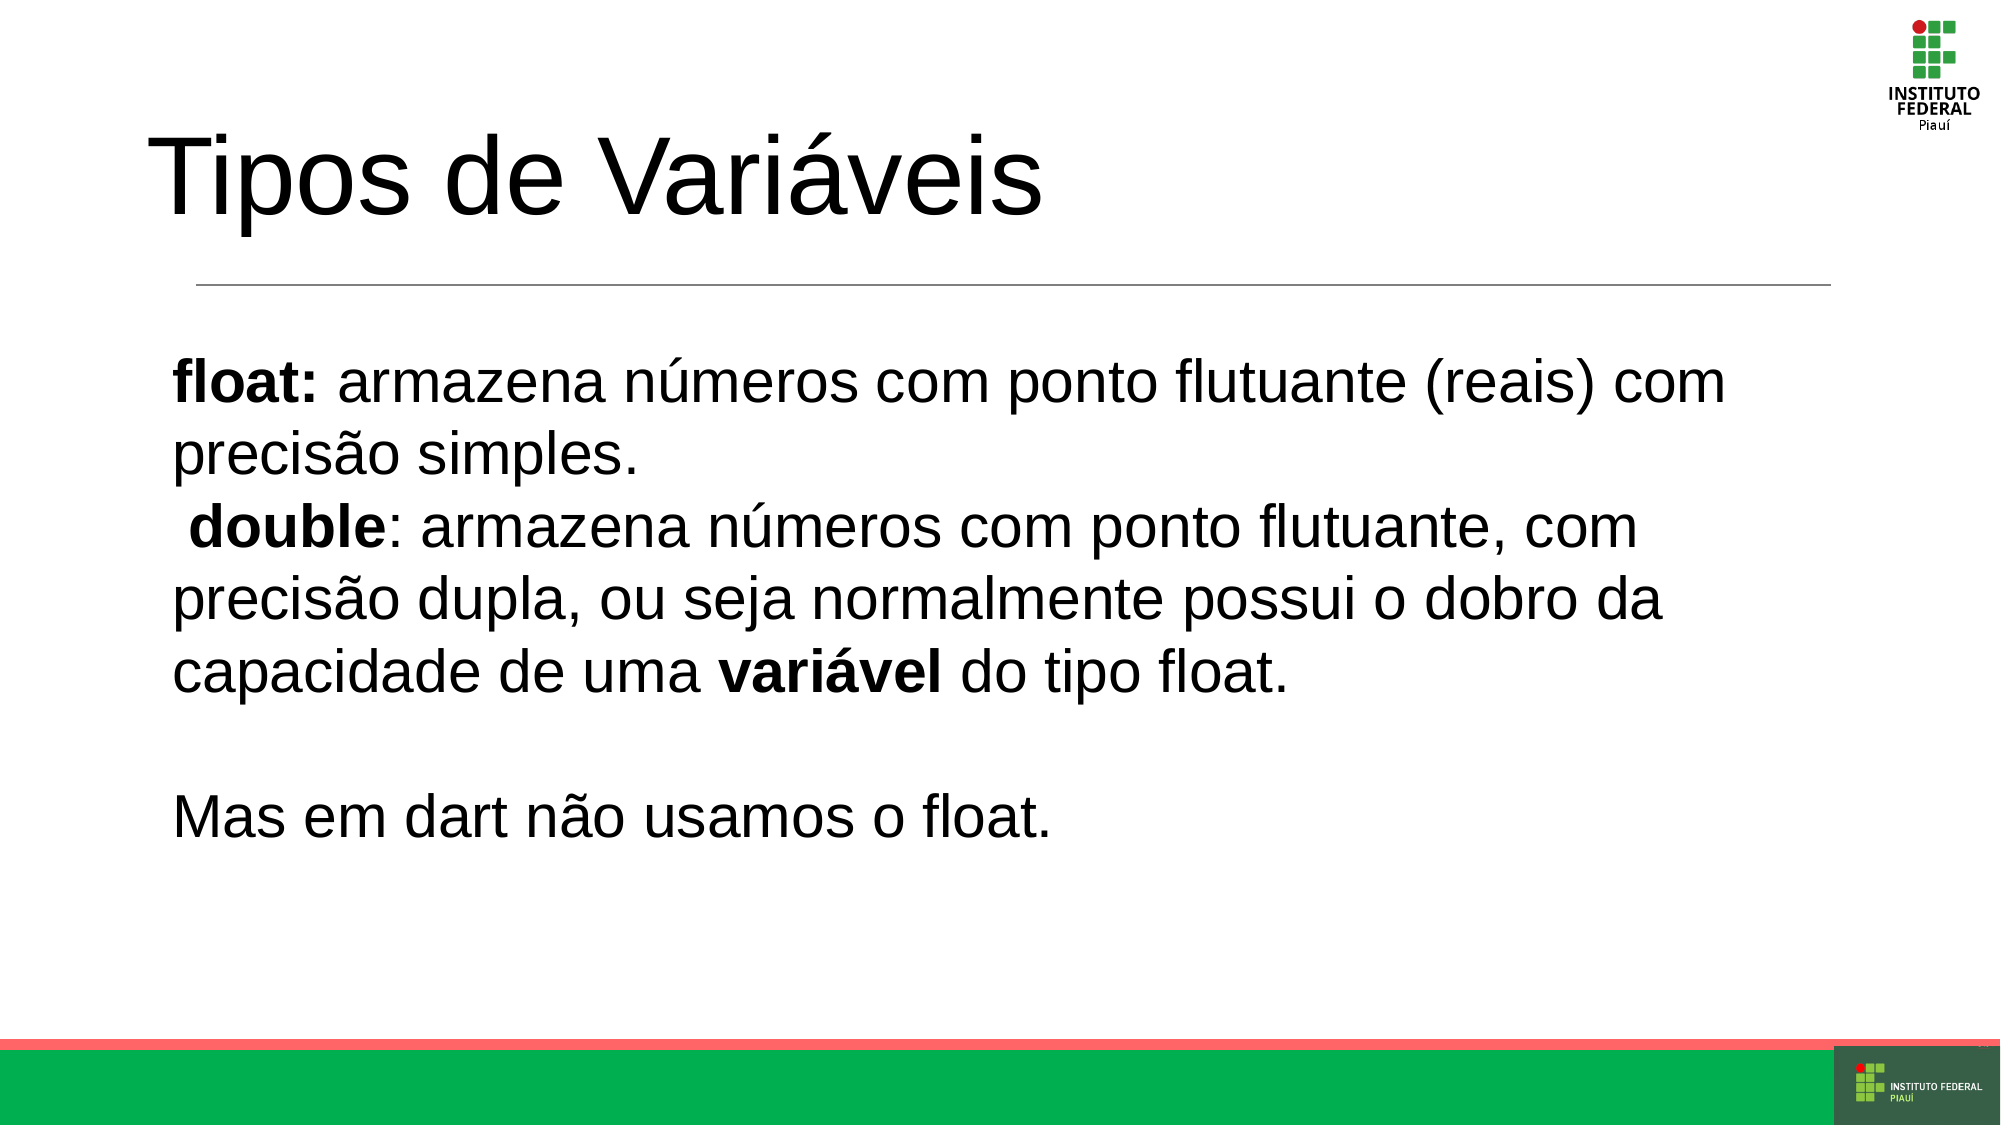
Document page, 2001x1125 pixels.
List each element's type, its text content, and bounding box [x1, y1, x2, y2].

text_box float: armazena números com ponto flutuante (reais) com precisão simples. double: armazena números com ponto flutuante, com precisão dupla, ou seja normalmente possui o dobro da capacidade de uma variável do tipo float. Mas em dart não usamos o float. [172, 341, 1828, 955]
picture [1868, 18, 2000, 132]
picture [1834, 1046, 2001, 1125]
text_box Tipos de Variáveis [146, 80, 1947, 260]
